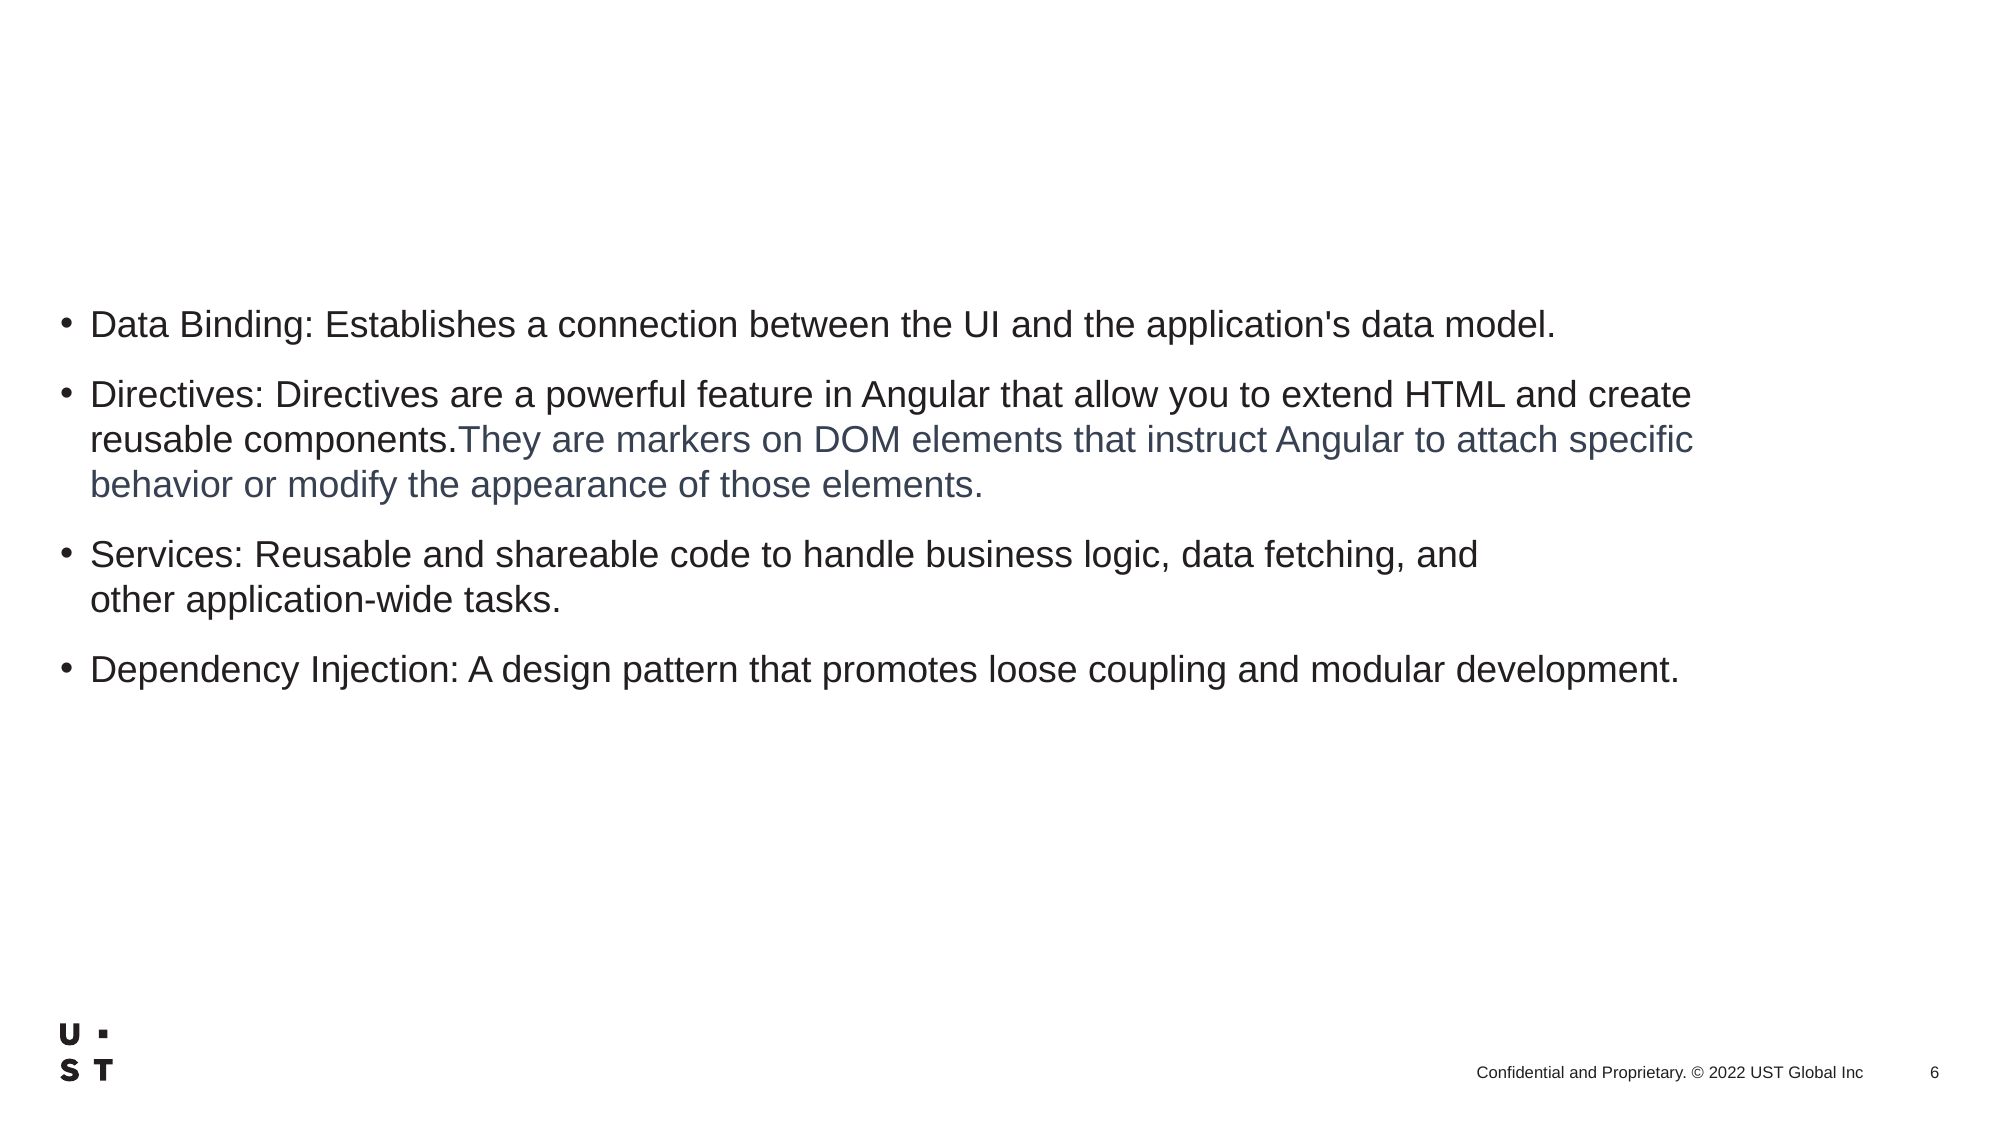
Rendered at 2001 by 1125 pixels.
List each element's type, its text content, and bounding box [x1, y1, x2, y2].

list Data Binding: Establishes a connection between the UI and the application's data model. Directives: Directives are a powerful feature in Angular that allow you to extend HTML and create reusable components.They are markers on DOM elements that instruct Angular to attach specific behavior or modify the appearance of those elements. Services: Reusable and shareable code to handle business logic, data fetching, and other application-wide tasks. Dependency Injection: A design pattern that promotes loose coupling and modular development. [60, 299, 1761, 1034]
